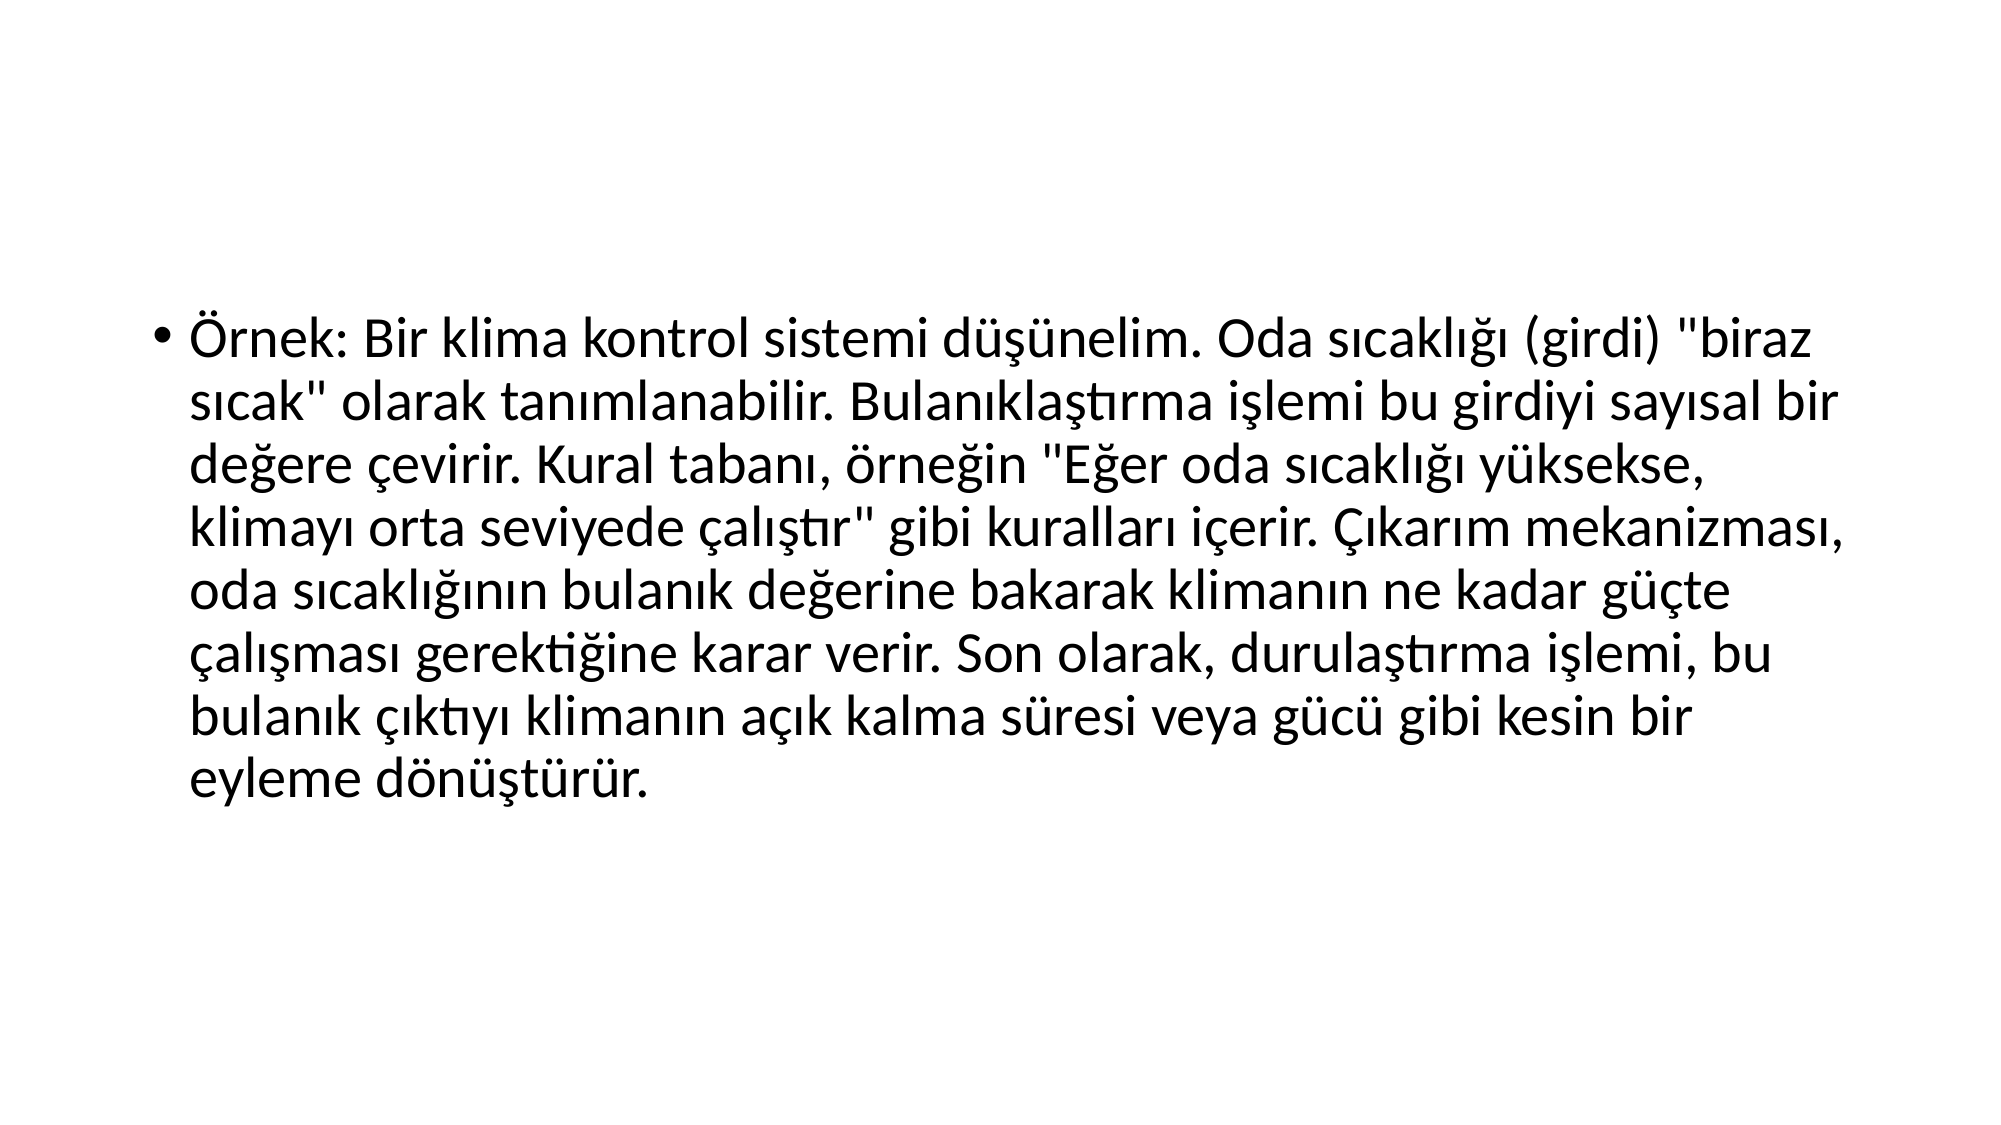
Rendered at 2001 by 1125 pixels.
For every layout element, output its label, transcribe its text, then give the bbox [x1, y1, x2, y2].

list Örnek: Bir klima kontrol sistemi düşünelim. Oda sıcaklığı (girdi) "biraz sıcak" olarak tanımlanabilir. Bulanıklaştırma işlemi bu girdiyi sayısal bir değere çevirir. Kural tabanı, örneğin "Eğer oda sıcaklığı yüksekse, klimayı orta seviyede çalıştır" gibi kuralları içerir. Çıkarım mekanizması, oda sıcaklığının bulanık değerine bakarak klimanın ne kadar güçte çalışması gerektiğine karar verir. Son olarak, durulaştırma işlemi, bu bulanık çıktıyı klimanın açık kalma süresi veya gücü gibi kesin bir eyleme dönüştürür. [137, 299, 1863, 1014]
